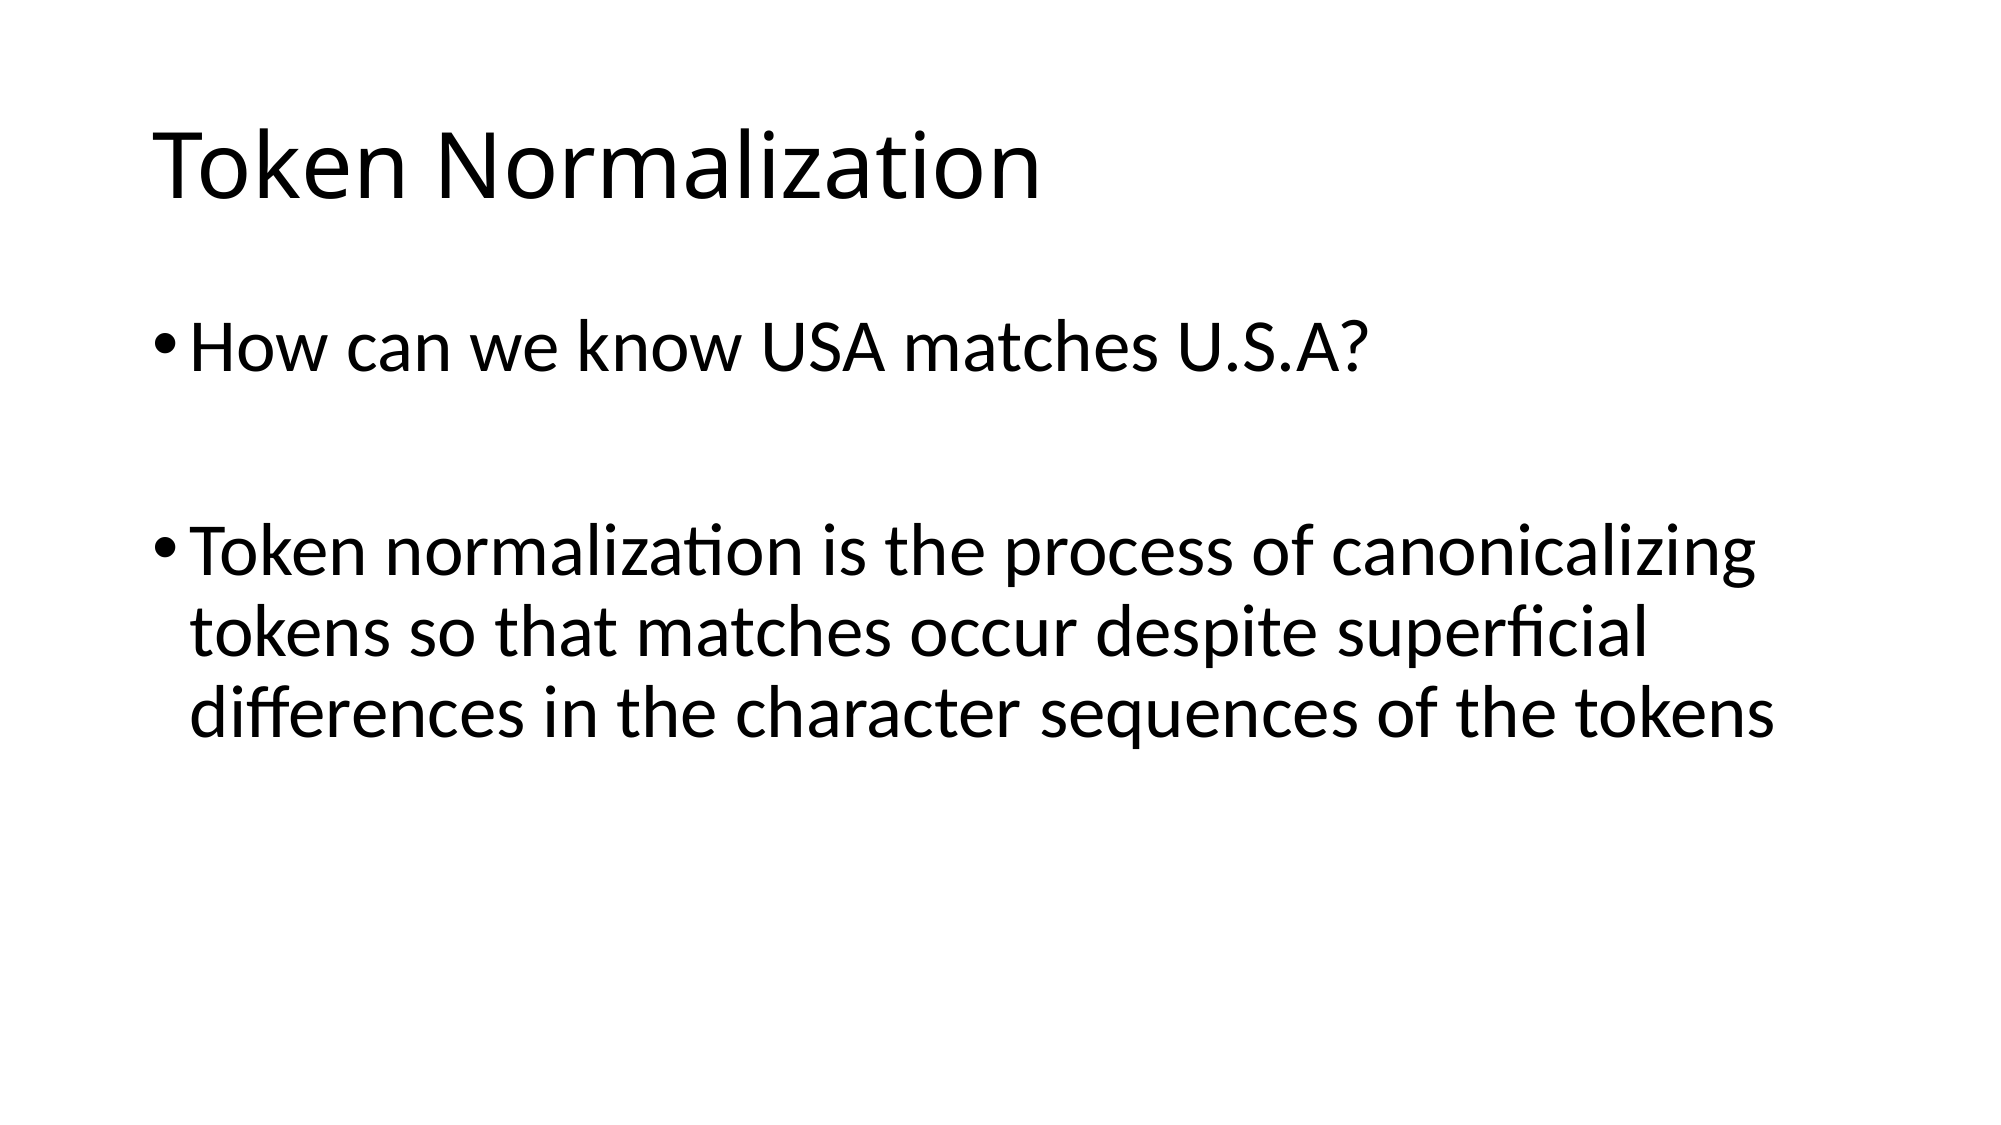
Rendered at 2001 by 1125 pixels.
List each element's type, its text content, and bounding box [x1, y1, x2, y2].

list How can we know USA matches U.S.A? Token normalization is the process of canonicalizing tokens so that matches occur despite superficial differences in the character sequences of the tokens [137, 299, 1863, 1014]
title Token Normalization [137, 59, 1863, 278]
